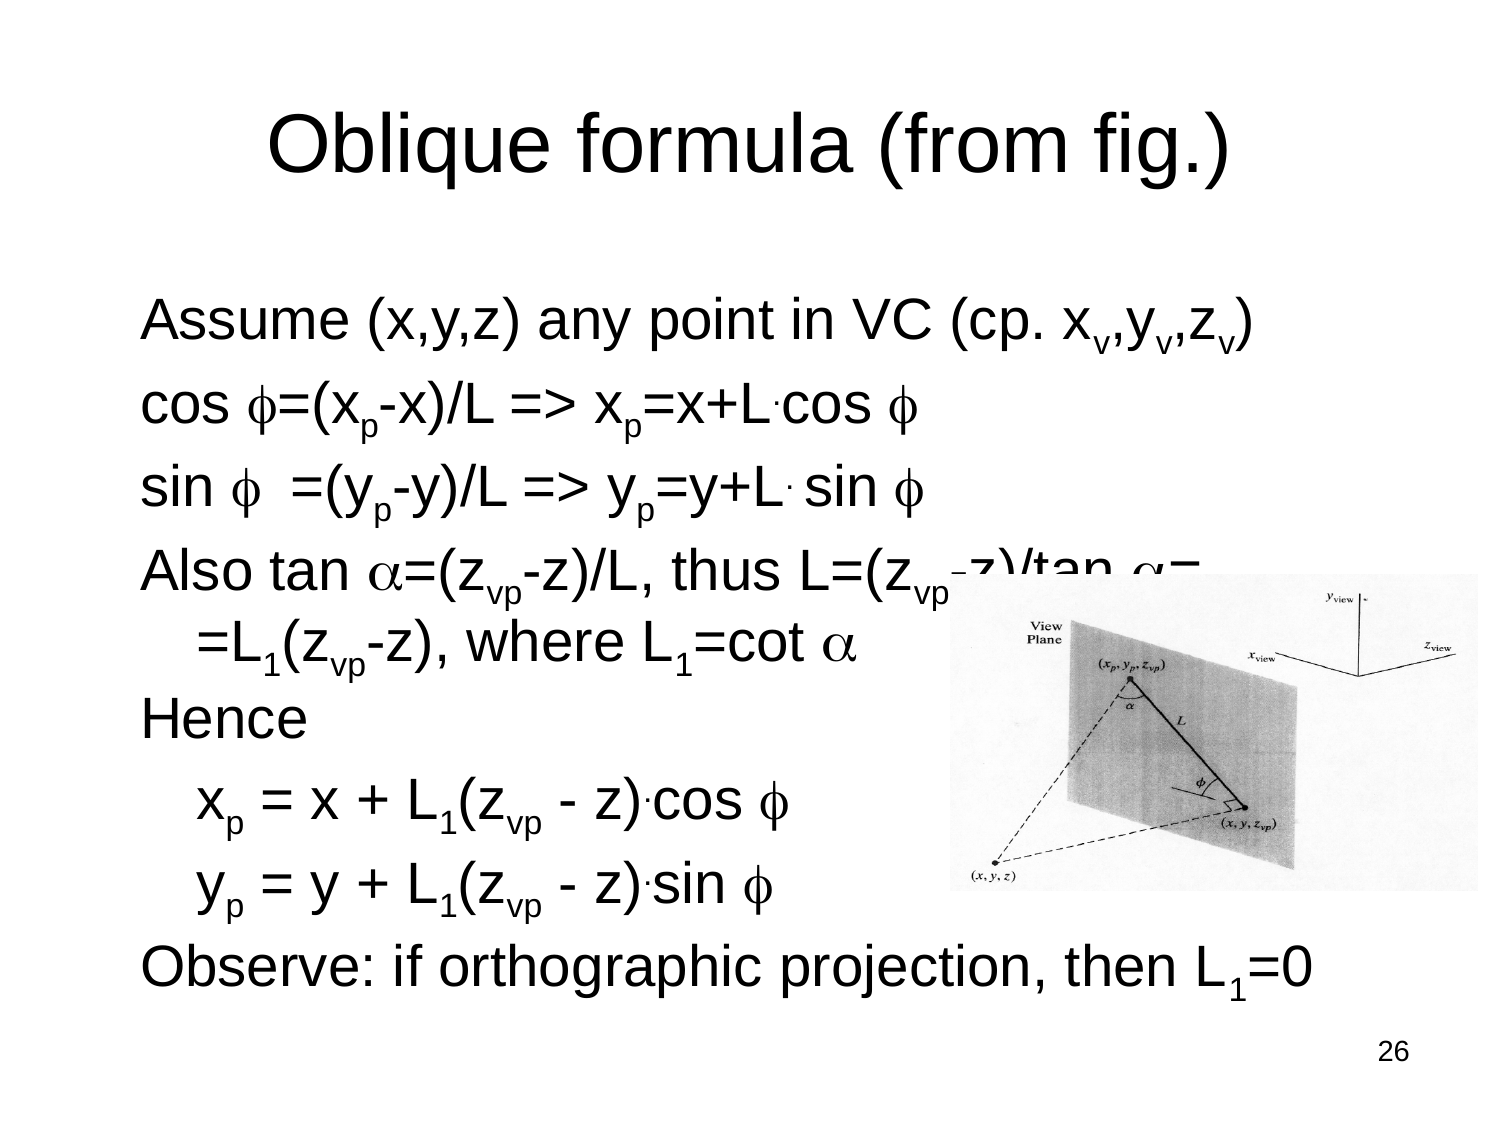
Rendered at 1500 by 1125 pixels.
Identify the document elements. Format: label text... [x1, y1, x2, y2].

picture [950, 574, 1478, 891]
slide_number 26 [1074, 1024, 1425, 1103]
list Assume (x,y,z) any point in VC (cp. xv,yv,zv) cos =(xp-x)/L => xp=x+L.cos  sin =(yp-y)/L => yp=y+L. sin  Also tan =(zvp-z)/L, thus L=(zvp-z)/tan = =L1(zvp-z), where L1=cot  Hence xp = x + L1(zvp - z).cos  yp = y + L1(zvp - z).sin  Observe: if orthographic projection, then L1=0 [125, 275, 1400, 950]
title Oblique formula (from fig.) [75, 45, 1425, 233]
